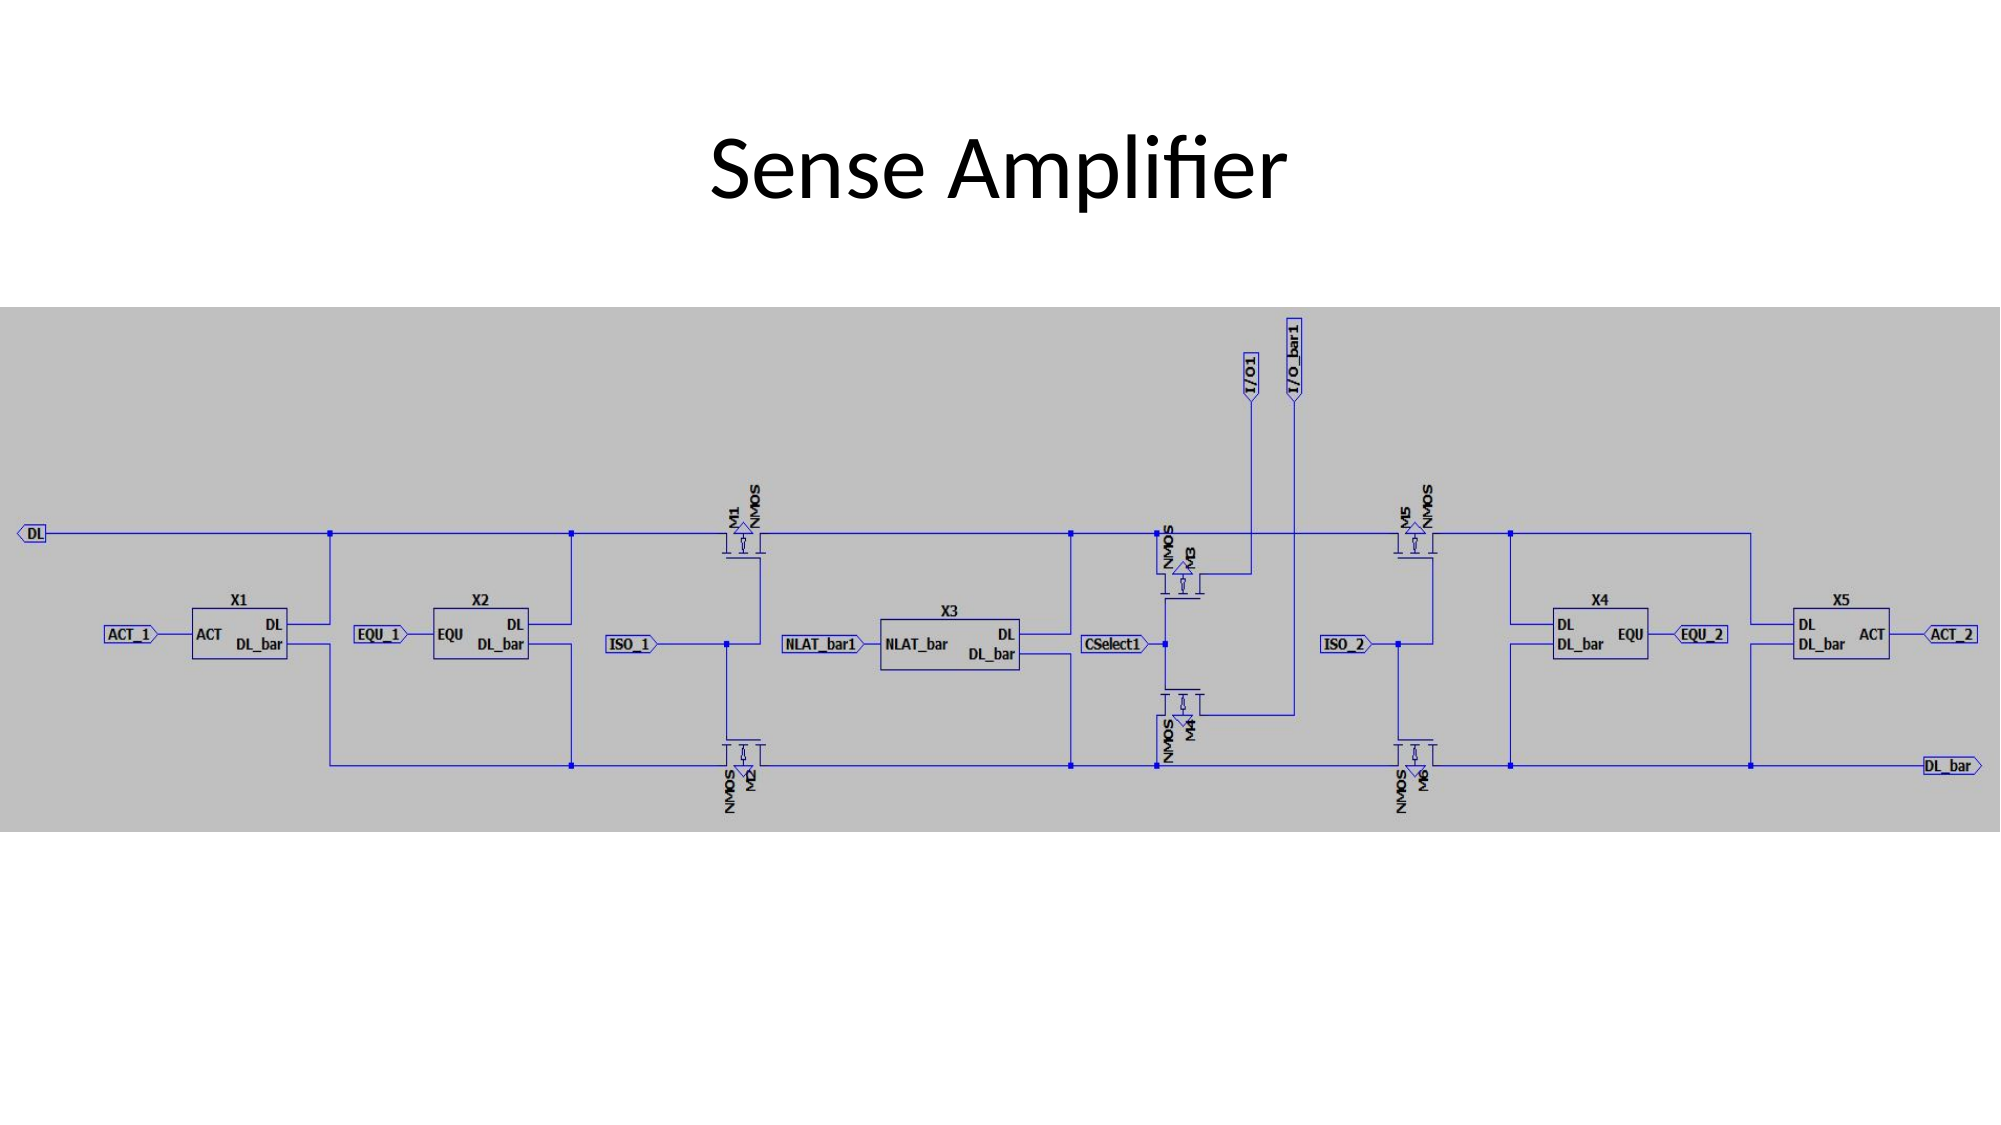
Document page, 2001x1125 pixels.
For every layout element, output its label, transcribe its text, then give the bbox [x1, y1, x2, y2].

title Sense Amplifier [137, 59, 1863, 278]
picture [0, 307, 2000, 833]
